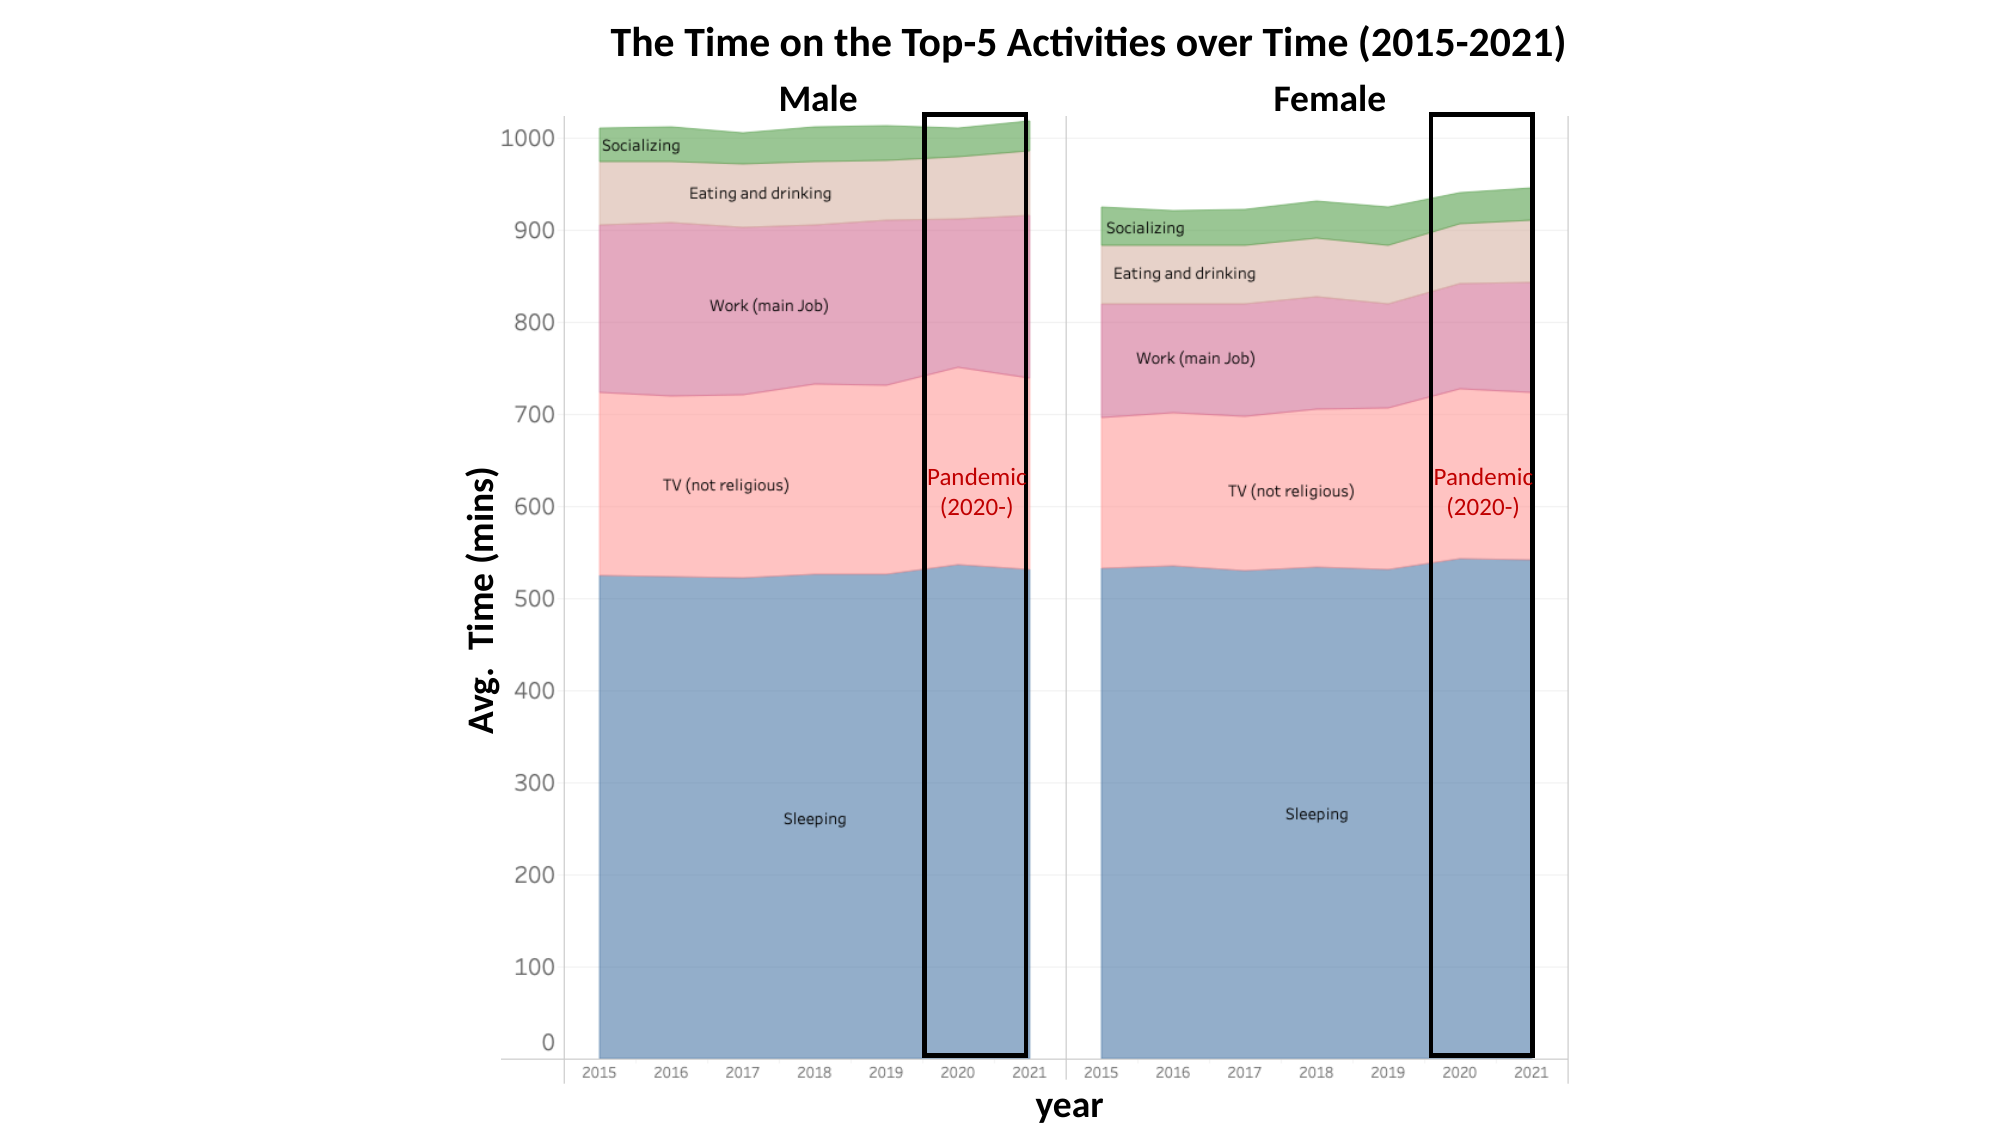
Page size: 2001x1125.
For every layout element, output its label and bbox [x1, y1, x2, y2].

text_box [455, 15, 1665, 1125]
